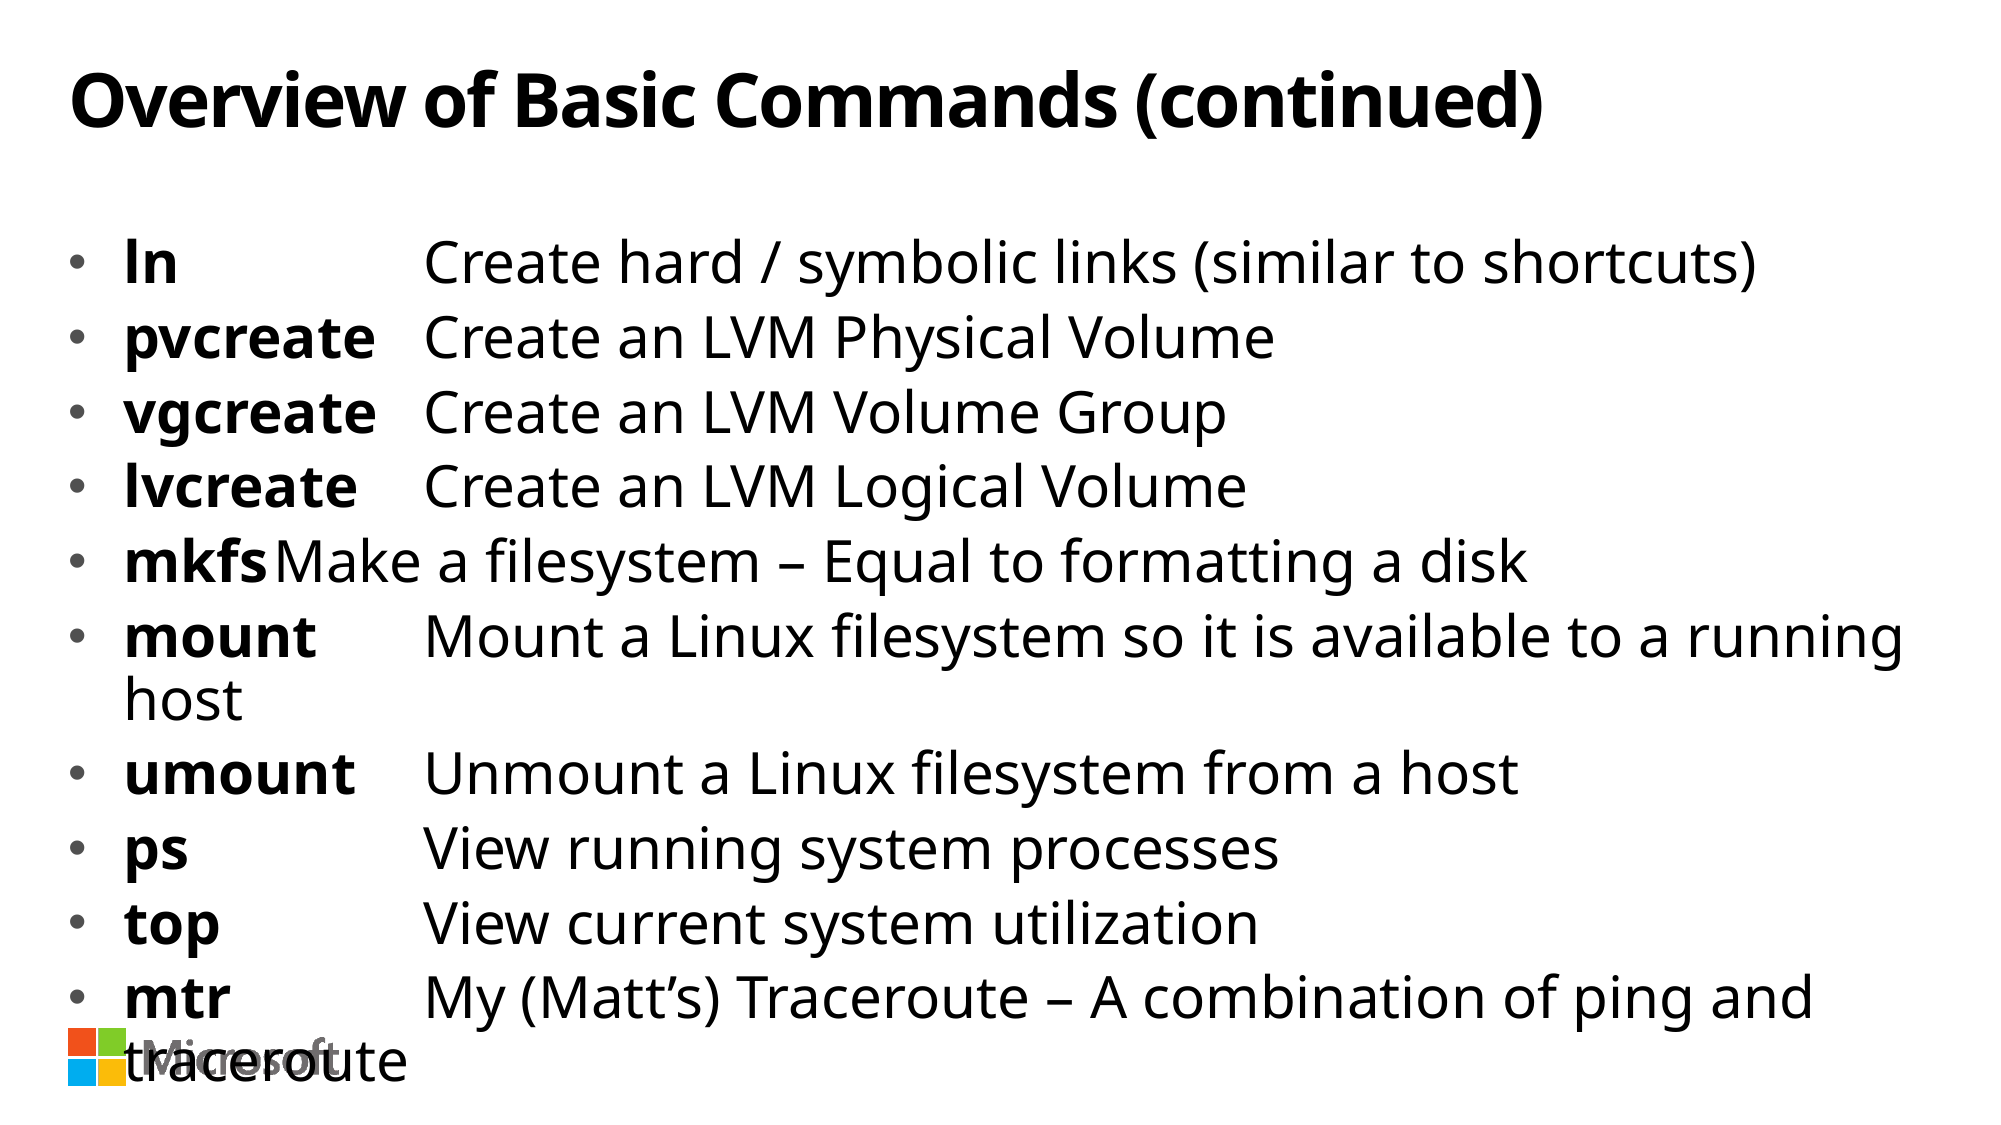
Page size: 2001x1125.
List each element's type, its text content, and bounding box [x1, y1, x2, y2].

title Overview of Basic Commands (continued) [44, 47, 1957, 196]
list ln Create hard / symbolic links (similar to shortcuts) pvcreate Create an LVM Physical Volume vgcreate Create an LVM Volume Group lvcreate Create an LVM Logical Volume mkfs Make a filesystem – Equal to formatting a disk mount Mount a Linux filesystem so it is available to a running host umount Unmount a Linux filesystem from a host ps View running system processes top View current system utilization mtr My (Matt’s) Traceroute – A combination of ping and traceroute [44, 218, 1956, 1013]
picture [68, 1028, 339, 1086]
